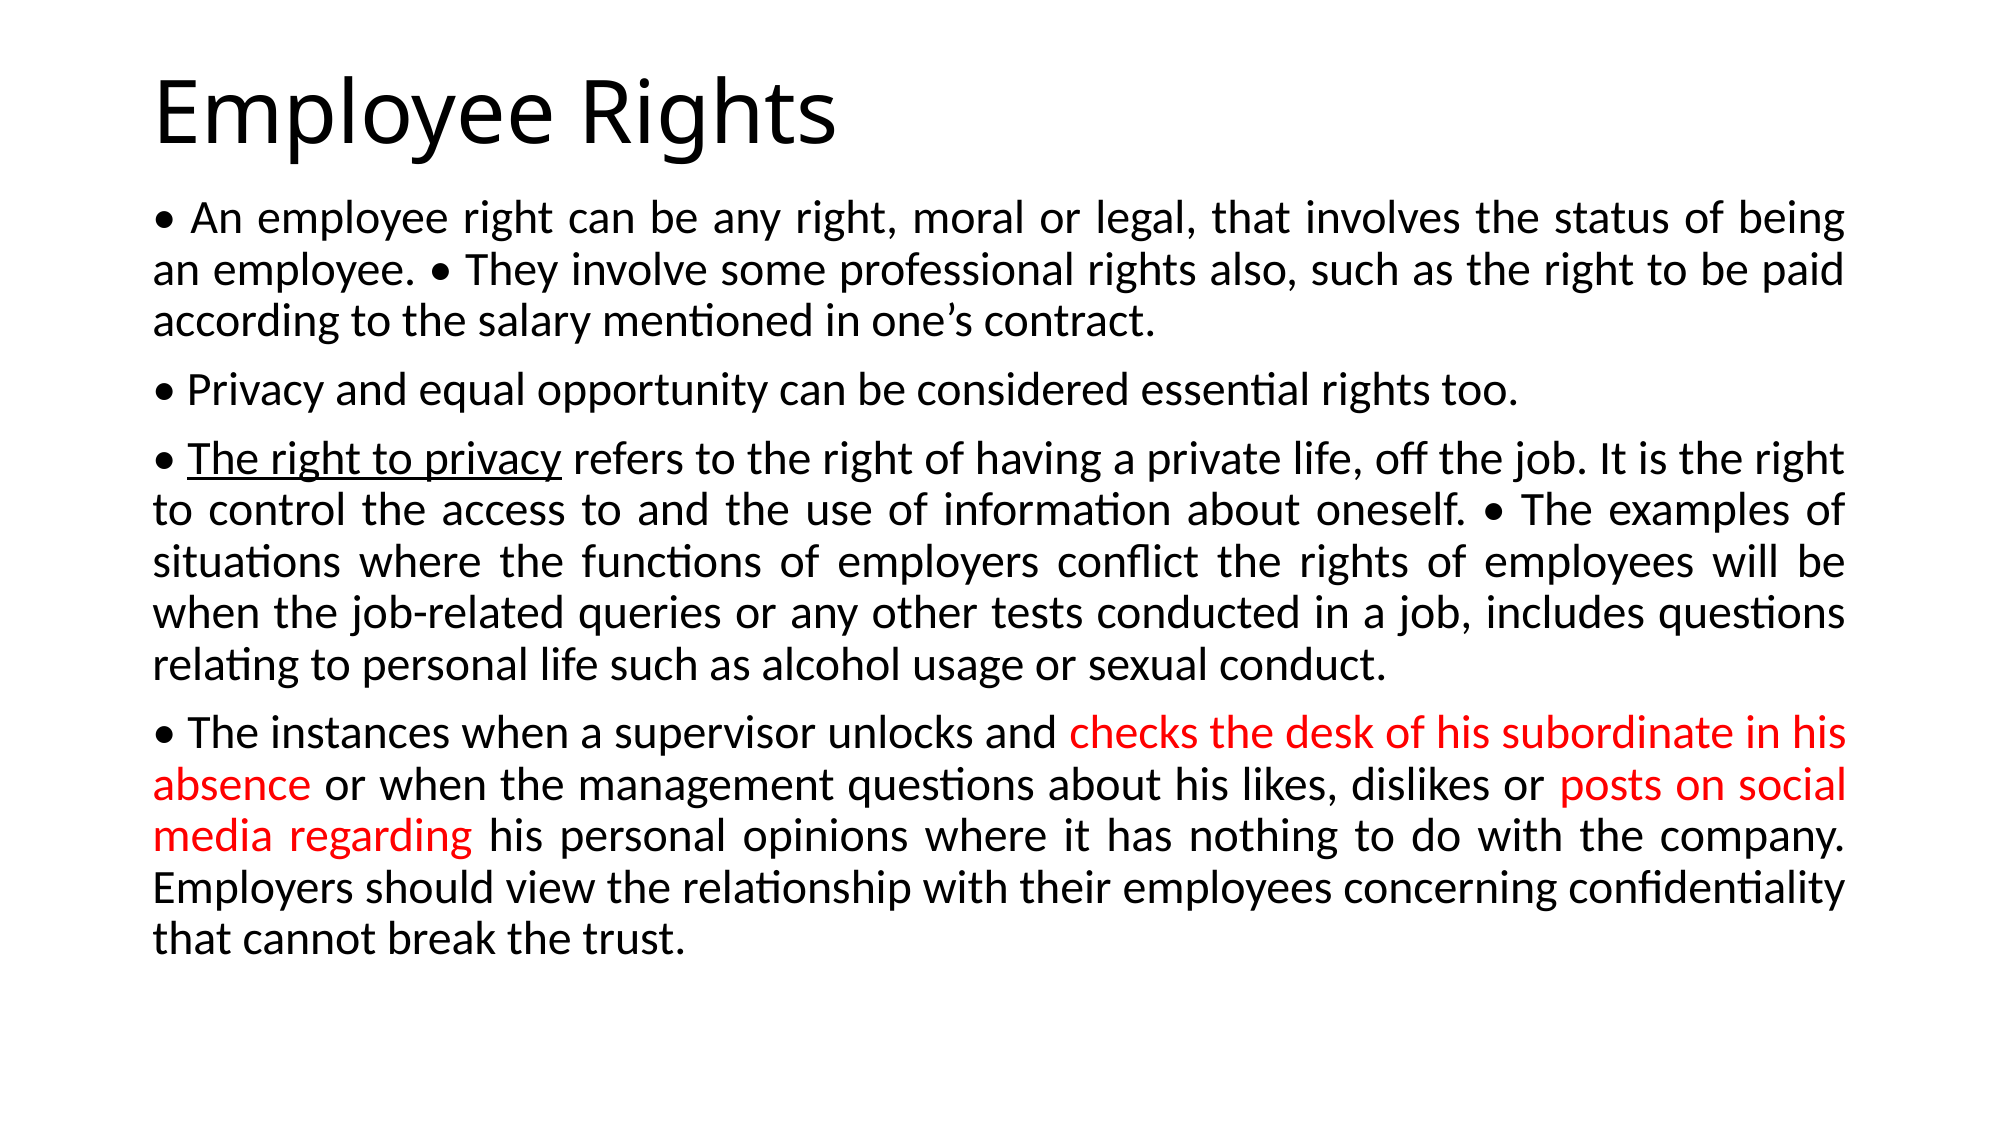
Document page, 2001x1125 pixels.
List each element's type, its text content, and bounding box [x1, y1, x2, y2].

title Employee Rights [137, 59, 1863, 171]
list • An employee right can be any right, moral or legal, that involves the status of being an employee. • They involve some professional rights also, such as the right to be paid according to the salary mentioned in one’s contract. • Privacy and equal opportunity can be considered essential rights too. • The right to privacy refers to the right of having a private life, off the job. It is the right to control the access to and the use of information about oneself. • The examples of situations where the functions of employers conflict the rights of employees will be when the job-related queries or any other tests conducted in a job, includes questions relating to personal life such as alcohol usage or sexual conduct. • The instances when a supervisor unlocks and checks the desk of his subordinate in his absence or when the management questions about his likes, dislikes or posts on social media regarding his personal opinions where it has nothing to do with the company. Employers should view the relationship with their employees concerning confidentiality that cannot break the trust. [137, 185, 1863, 1014]
